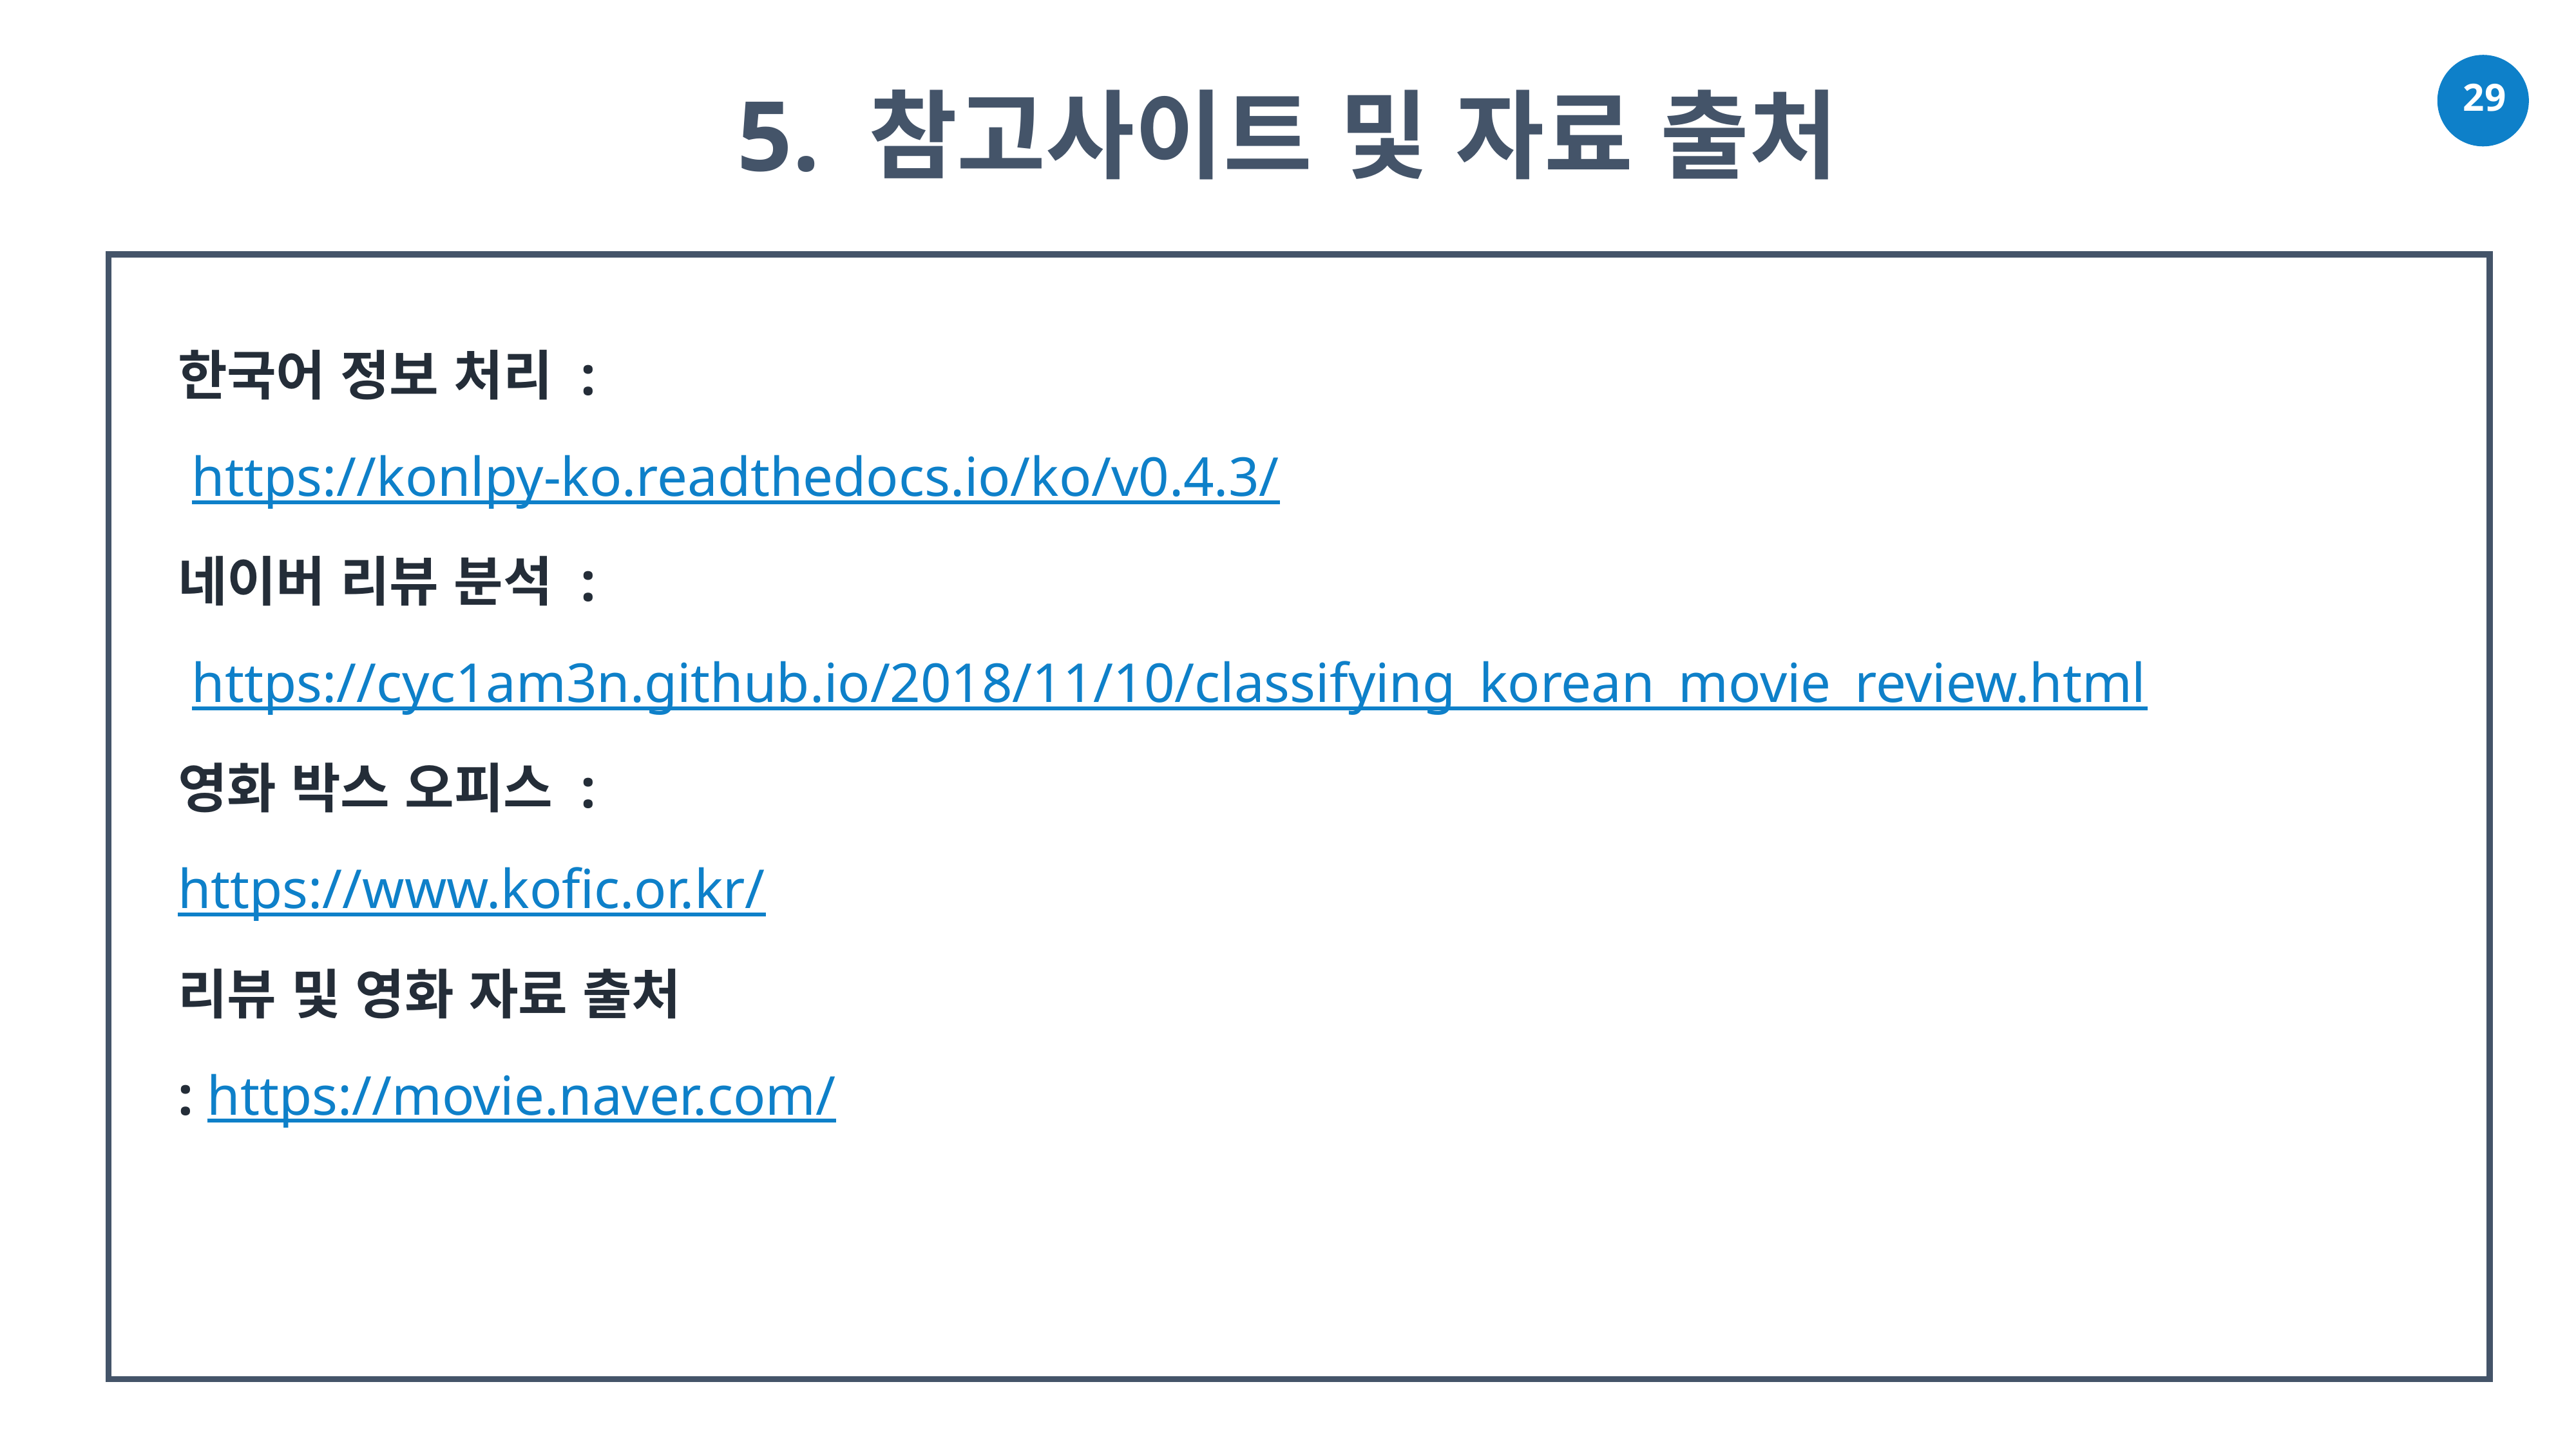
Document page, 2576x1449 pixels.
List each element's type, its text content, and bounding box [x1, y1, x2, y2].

text_box 한국어 정보 처리 : https://konlpy-ko.readthedocs.io/ko/v0.4.3/ 네이버 리뷰 분석 : https://cyc1am3n.github.io/2018/11/10/classifying_korean_movie_review.html 영화 박스 오피스 : https://www.kofic.or.kr/ 리뷰 및 영화 자료 출처 : https://movie.naver.com/ [168, 304, 2468, 1139]
text_box 5. 참고사이트 및 자료 출처 [727, 70, 1849, 196]
text_box [108, 254, 2490, 1379]
